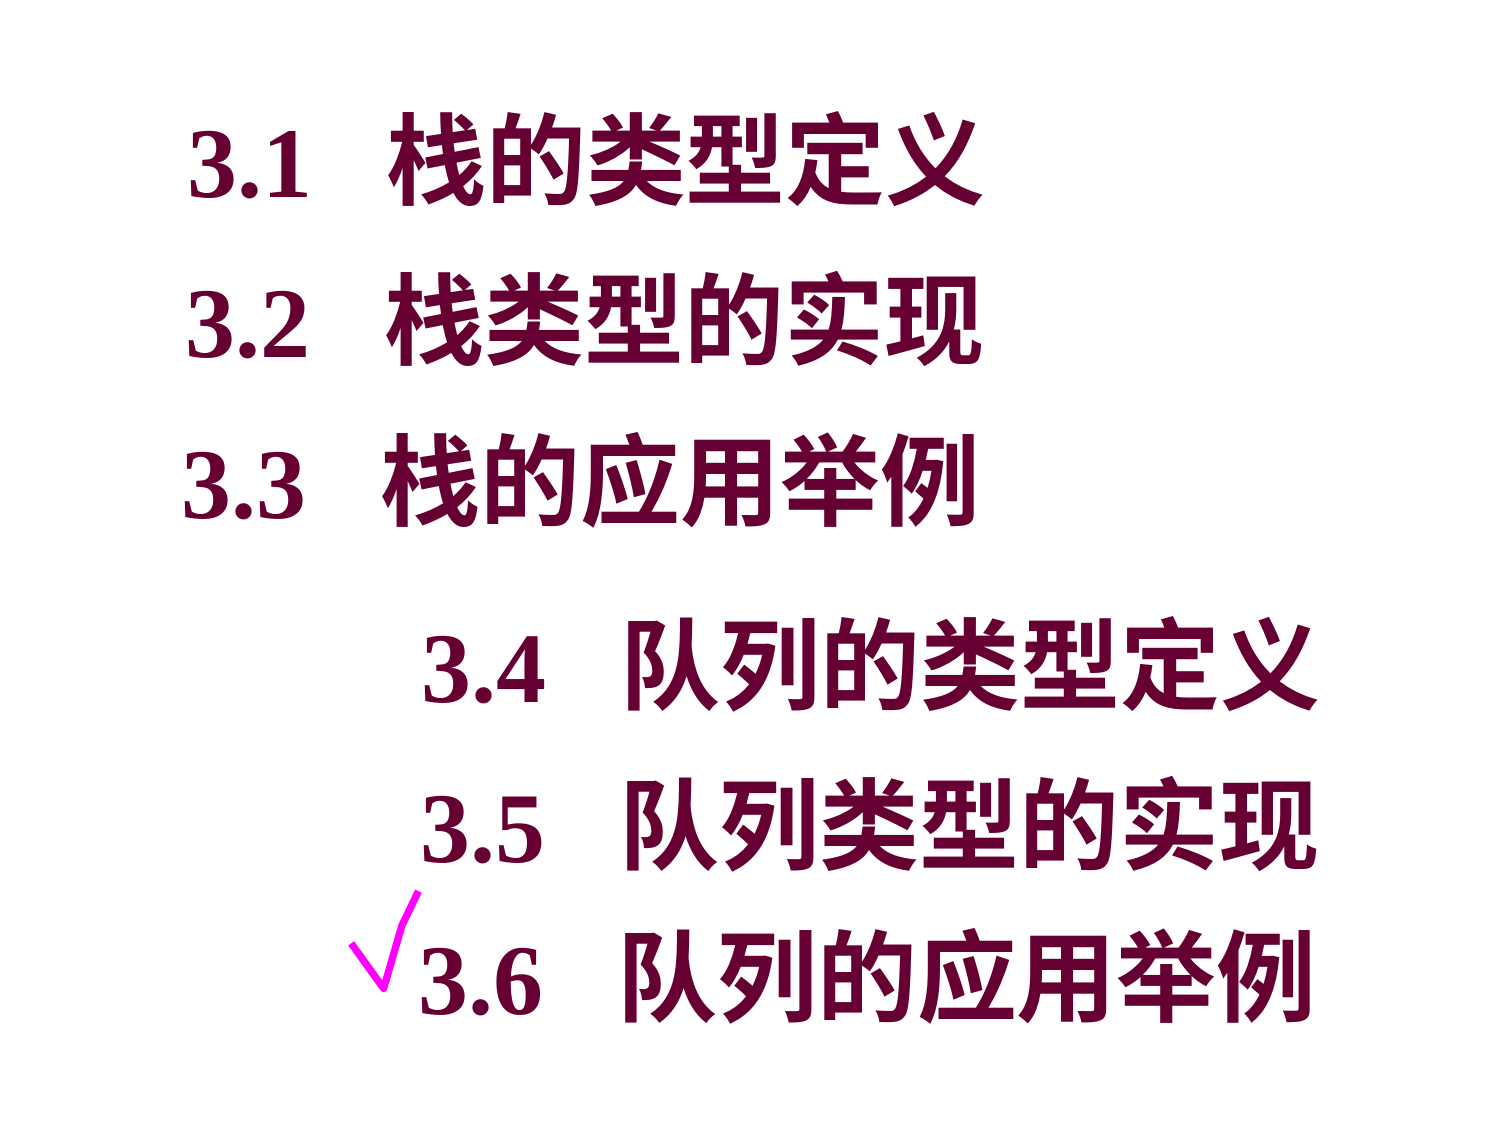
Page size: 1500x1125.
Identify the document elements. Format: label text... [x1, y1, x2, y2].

text_box [353, 894, 417, 989]
text_box 3.4 队列的类型定义 [406, 594, 1432, 730]
text_box 3.3 栈的应用举例 [167, 410, 1279, 546]
text_box 3.5 队列类型的实现 [405, 754, 1418, 890]
text_box 3.1 栈的类型定义 [172, 90, 1119, 225]
text_box 3.2 栈类型的实现 [170, 250, 1161, 385]
text_box 3.6 队列的应用举例 [403, 907, 1500, 1042]
